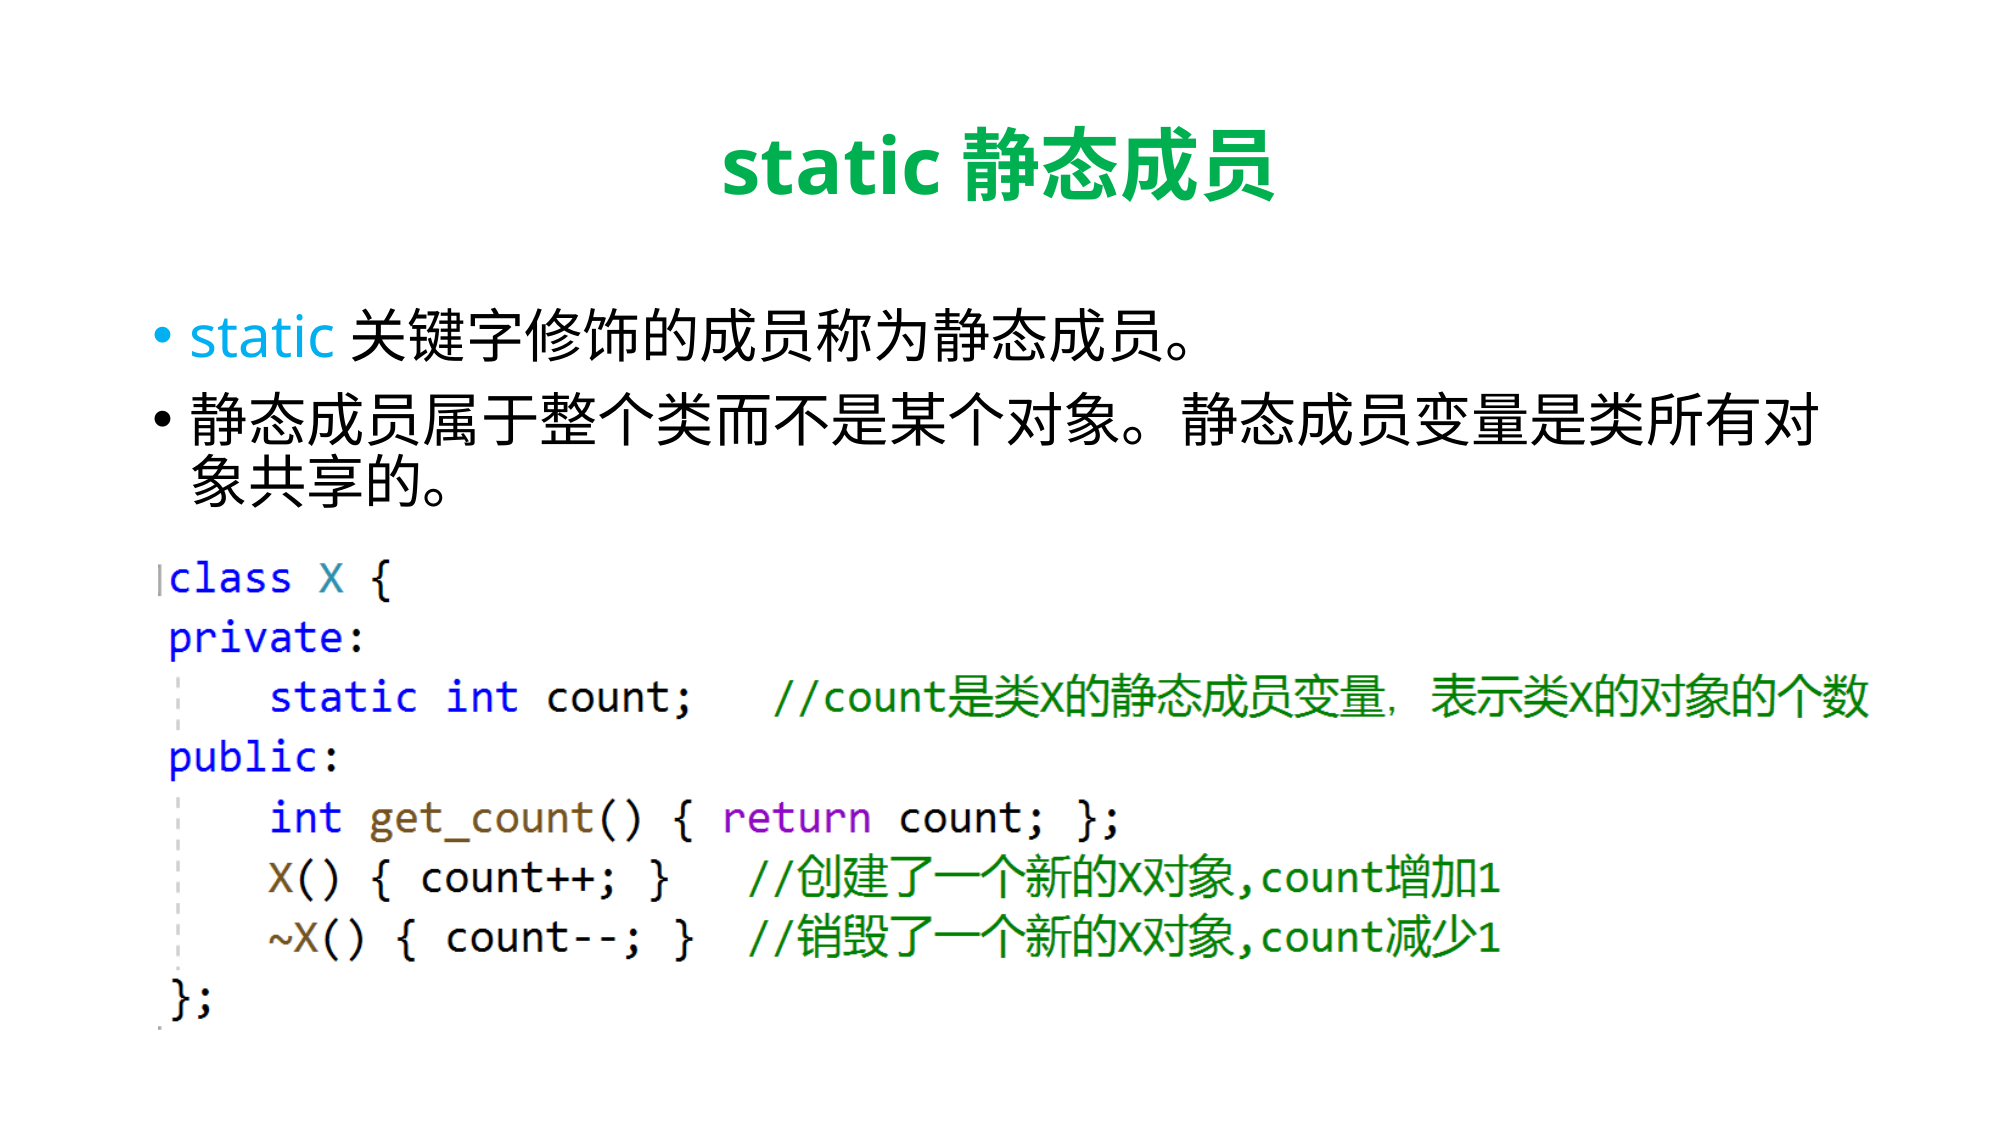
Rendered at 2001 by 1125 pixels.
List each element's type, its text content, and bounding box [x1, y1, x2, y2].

picture [158, 545, 1875, 1036]
title static静态成员 [137, 59, 1863, 278]
list static关键字修饰的成员称为静态成员。 静态成员属于整个类而不是某个对象。静态成员变量是类所有对象共享的。 [137, 299, 1863, 1014]
